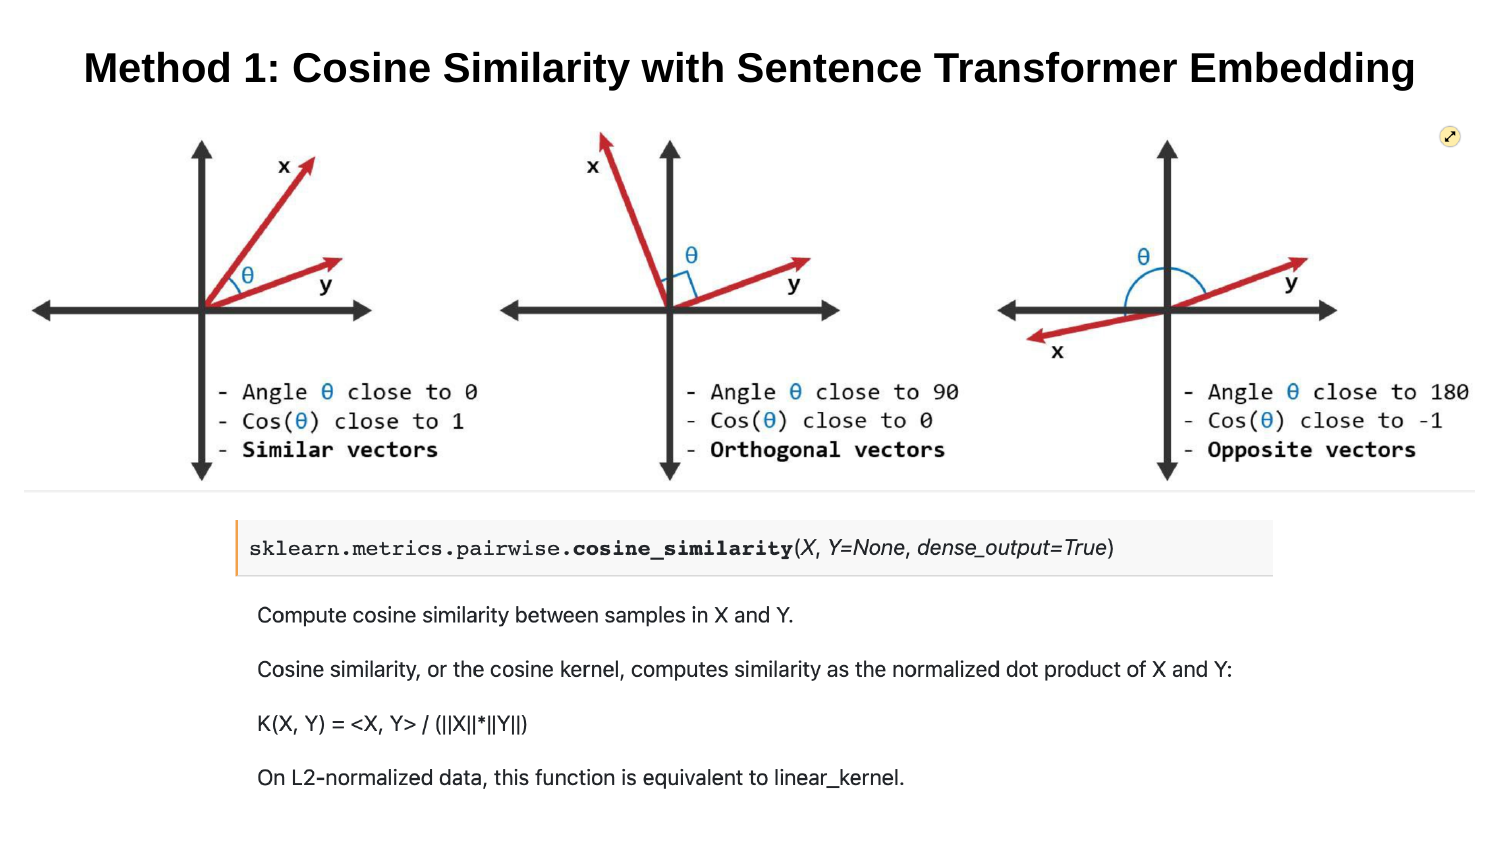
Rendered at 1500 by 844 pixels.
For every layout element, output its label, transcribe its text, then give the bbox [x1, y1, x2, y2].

picture [24, 123, 1476, 494]
title Method 1: Cosine Similarity with Sentence Transformer Embedding [51, 18, 1449, 113]
picture [226, 520, 1273, 822]
